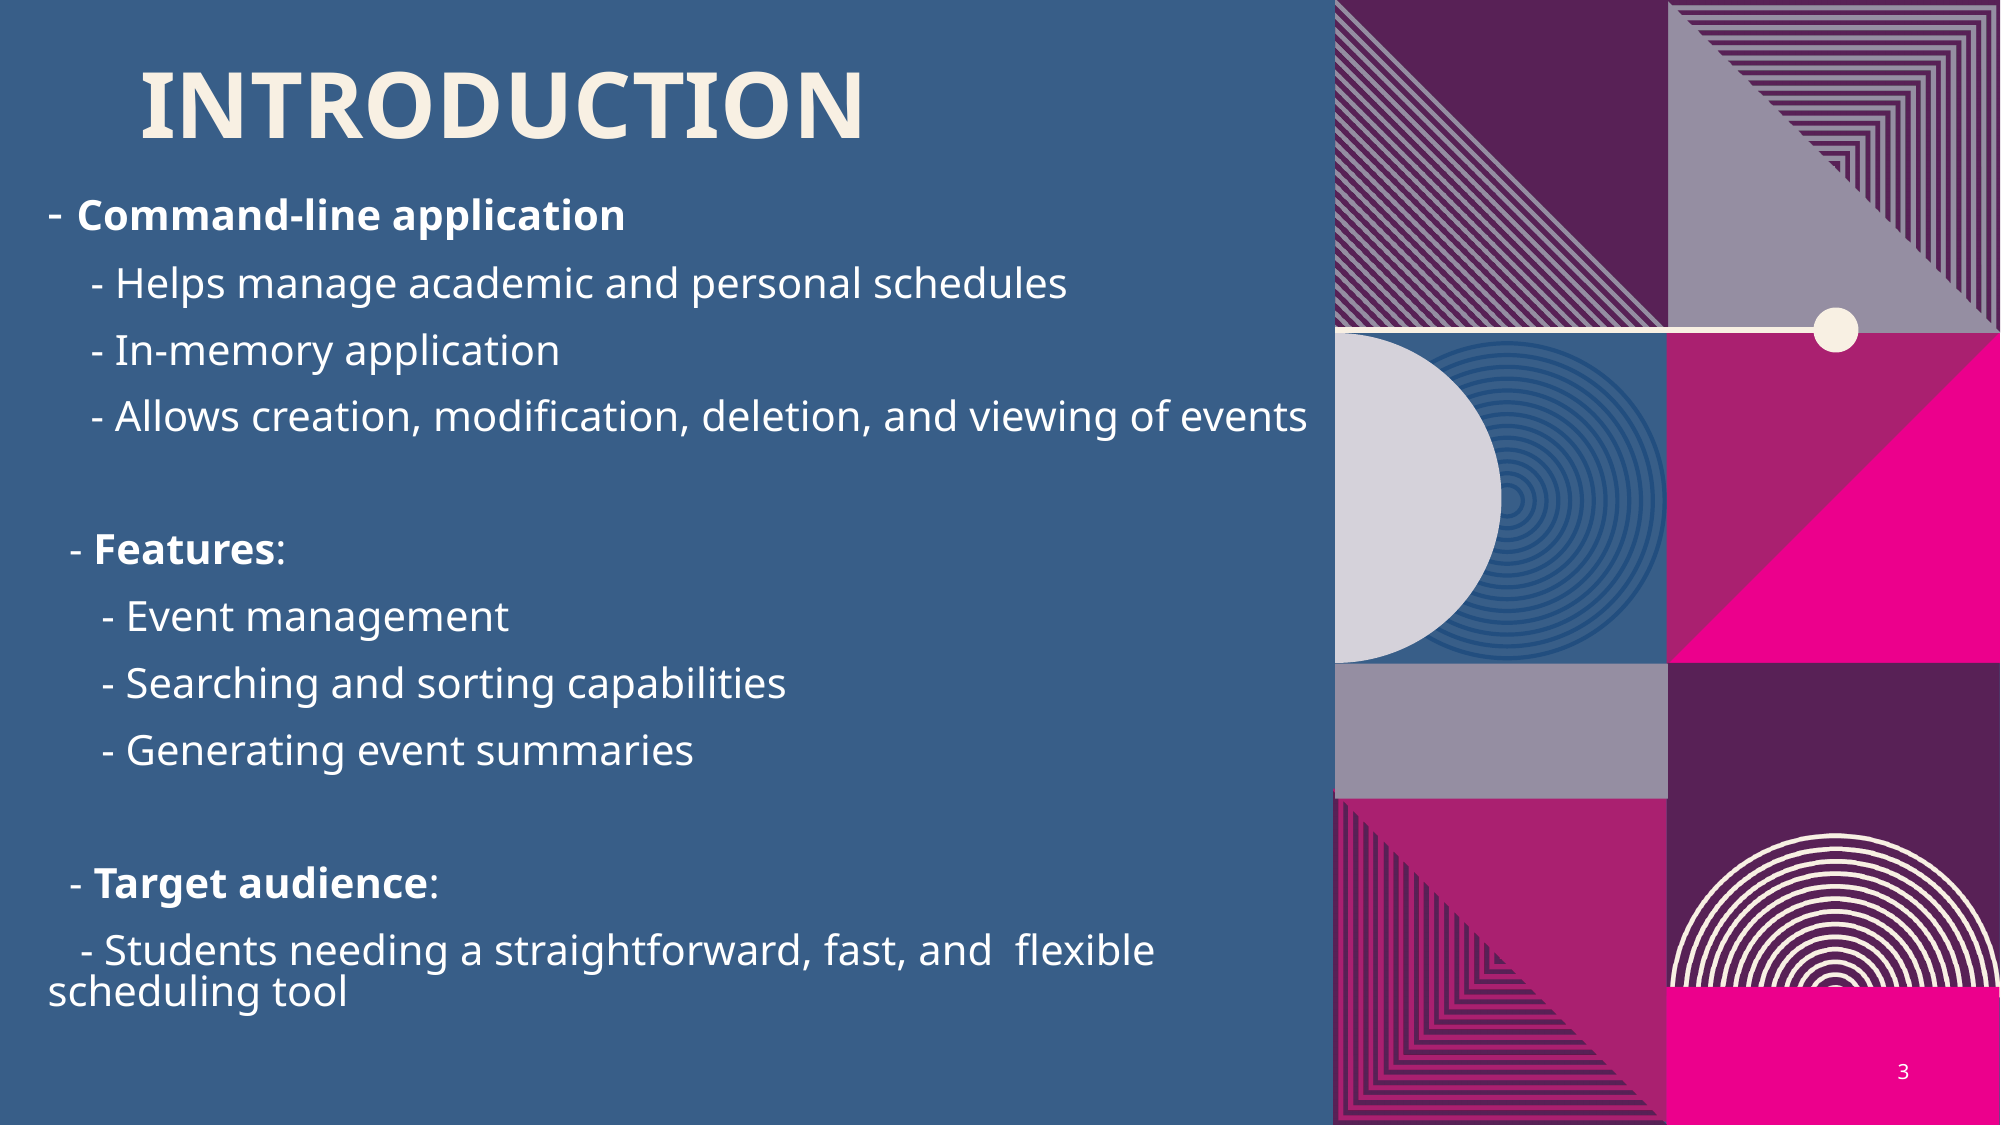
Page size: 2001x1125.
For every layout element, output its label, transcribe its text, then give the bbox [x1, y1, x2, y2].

picture [1333, 791, 1667, 1125]
picture [1335, 0, 2001, 333]
slide_number 3 [1849, 1042, 1925, 1103]
list - Command-line application - Helps manage academic and personal schedules - In-memory application - Allows creation, modification, deletion, and viewing of events - Features: - Event management - Searching and sorting capabilities - Generating event summaries - Target audience: - Students needing a straightforward, fast, and flexible scheduling tool [32, 190, 1325, 787]
picture [1669, 833, 2001, 998]
title Introduction [125, 52, 1206, 190]
